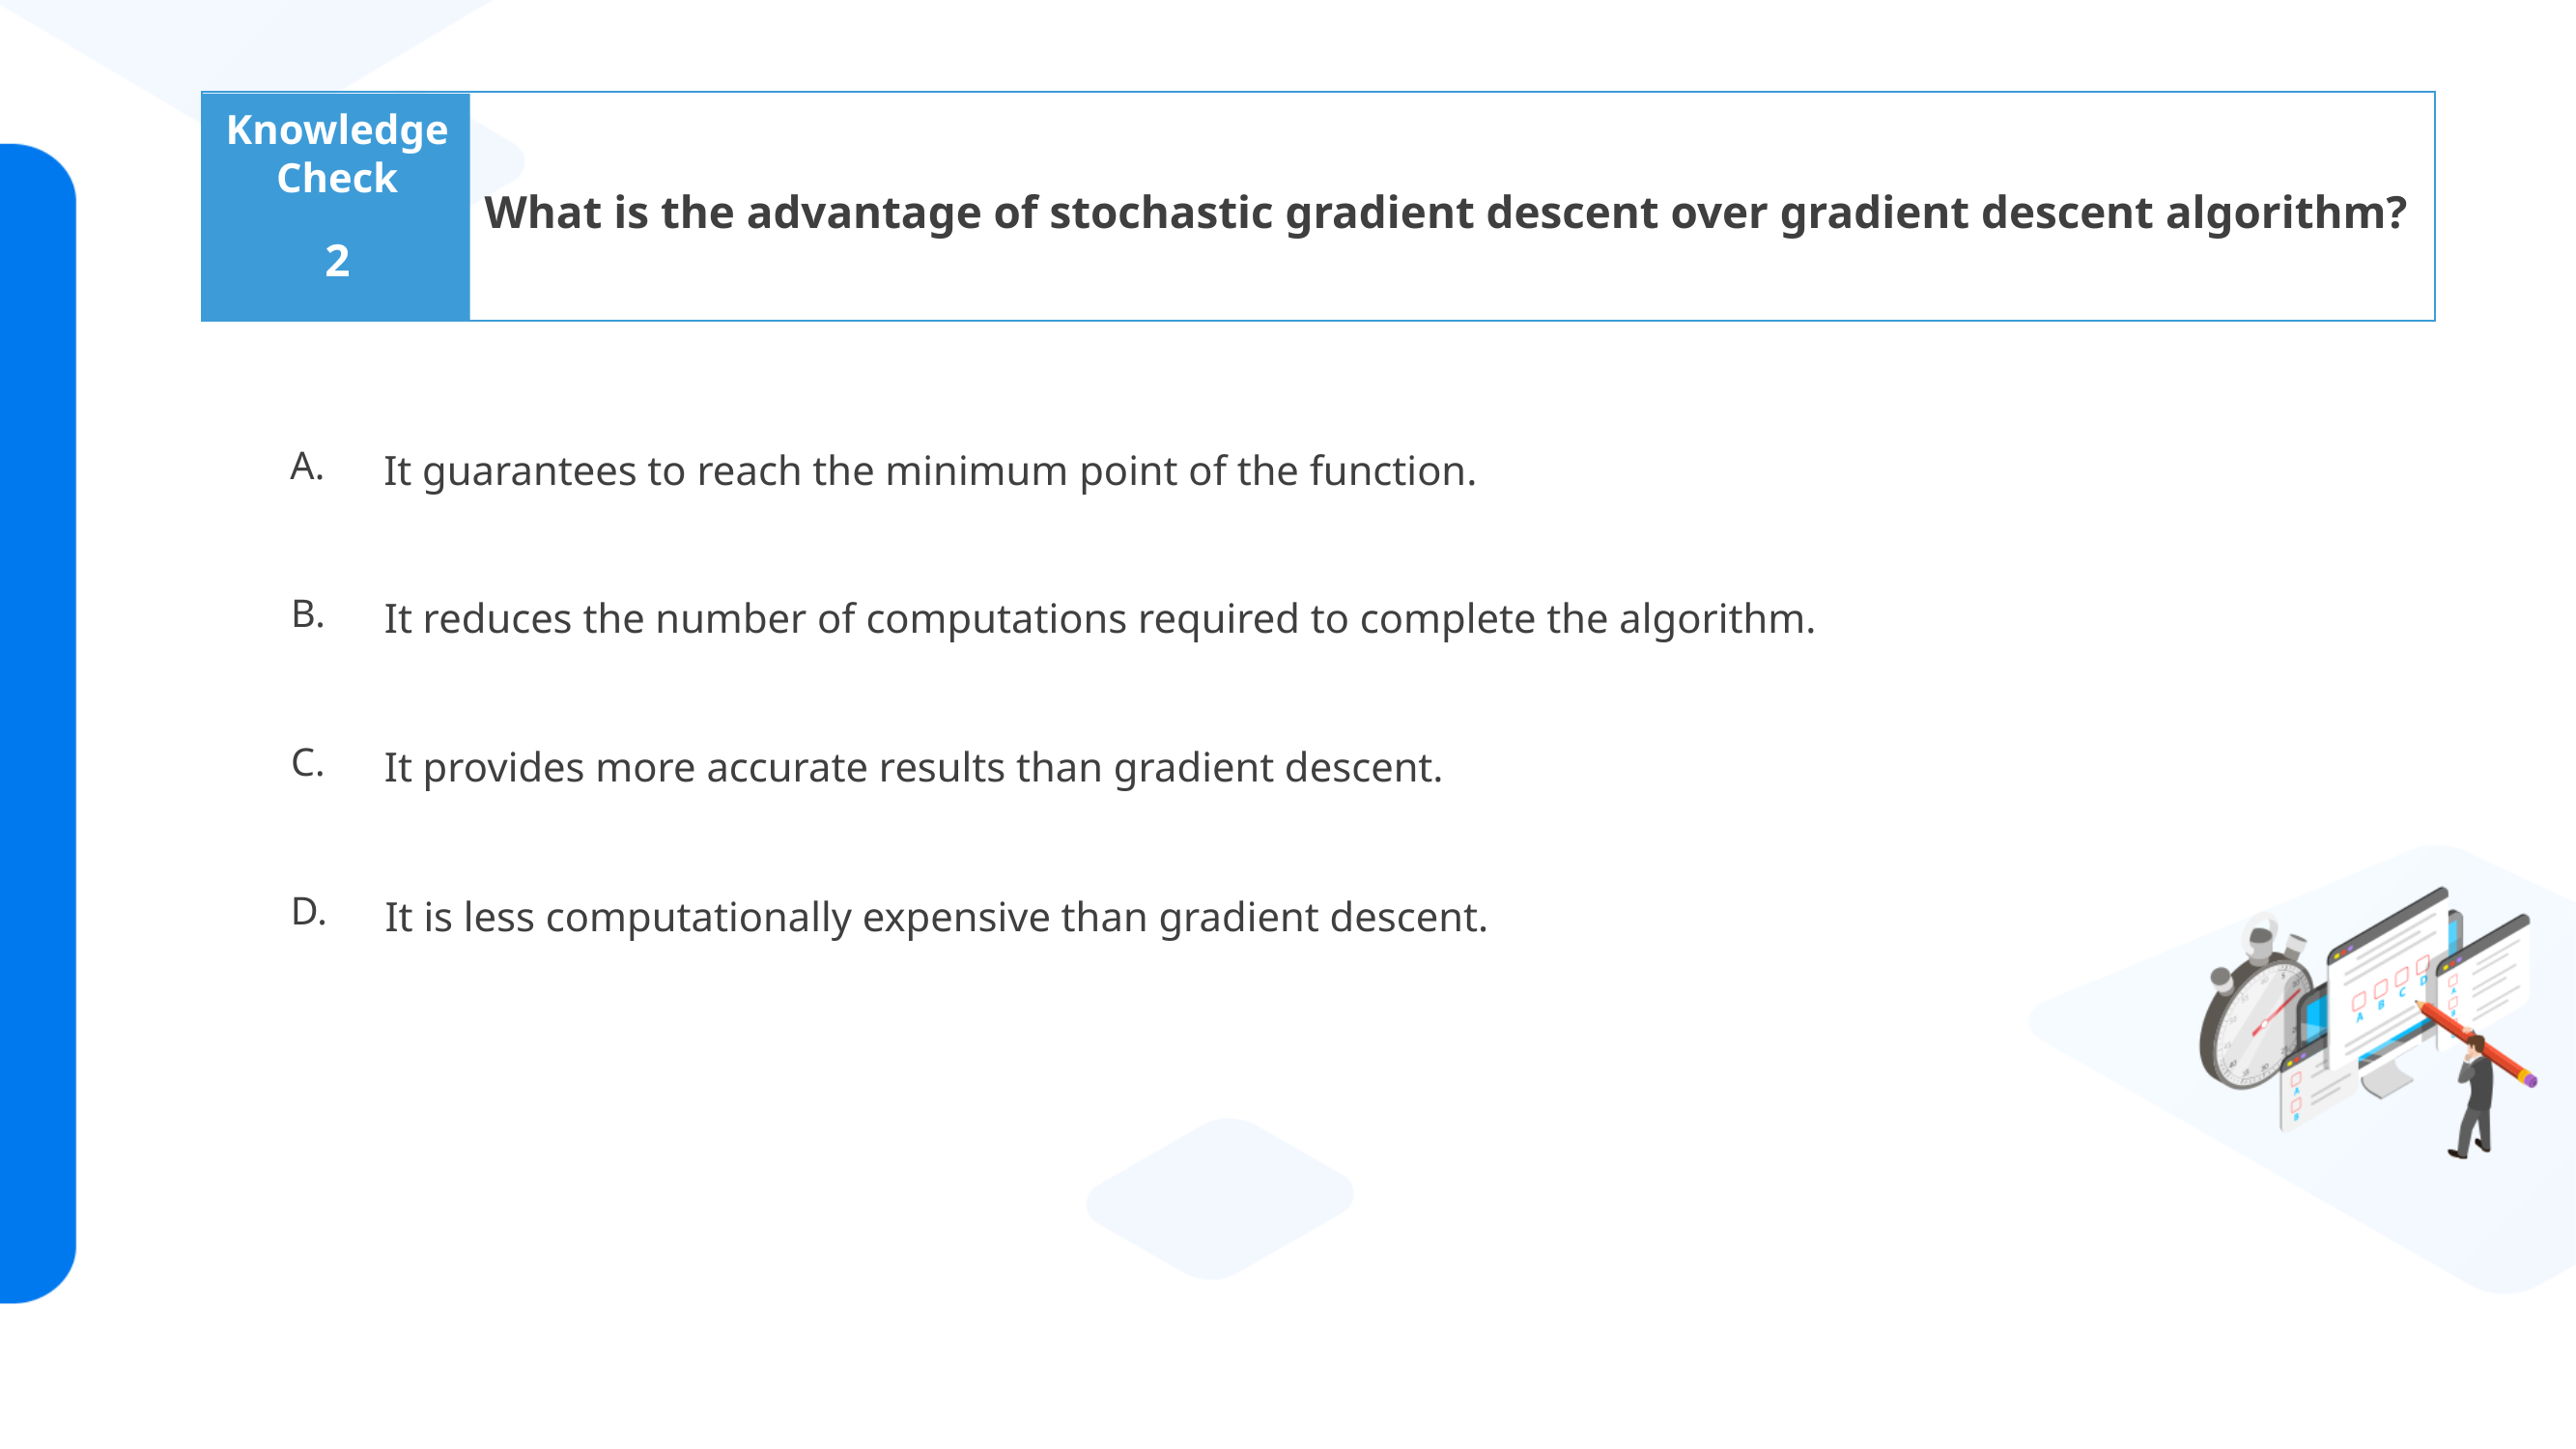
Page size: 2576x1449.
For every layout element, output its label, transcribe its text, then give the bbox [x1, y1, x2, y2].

list What is the advantage of stochastic gradient descent over gradient descent algorithm? [469, 93, 2437, 322]
list It guarantees to reach the minimum point of the function. [369, 427, 2152, 560]
list 2 [247, 188, 428, 322]
list It reduces the number of computations required to complete the algorithm. [369, 575, 2153, 708]
list It provides more accurate results than gradient descent. [369, 724, 2153, 857]
list It is less computationally expensive than gradient descent. [370, 873, 2154, 1007]
picture [0, 0, 2576, 1449]
